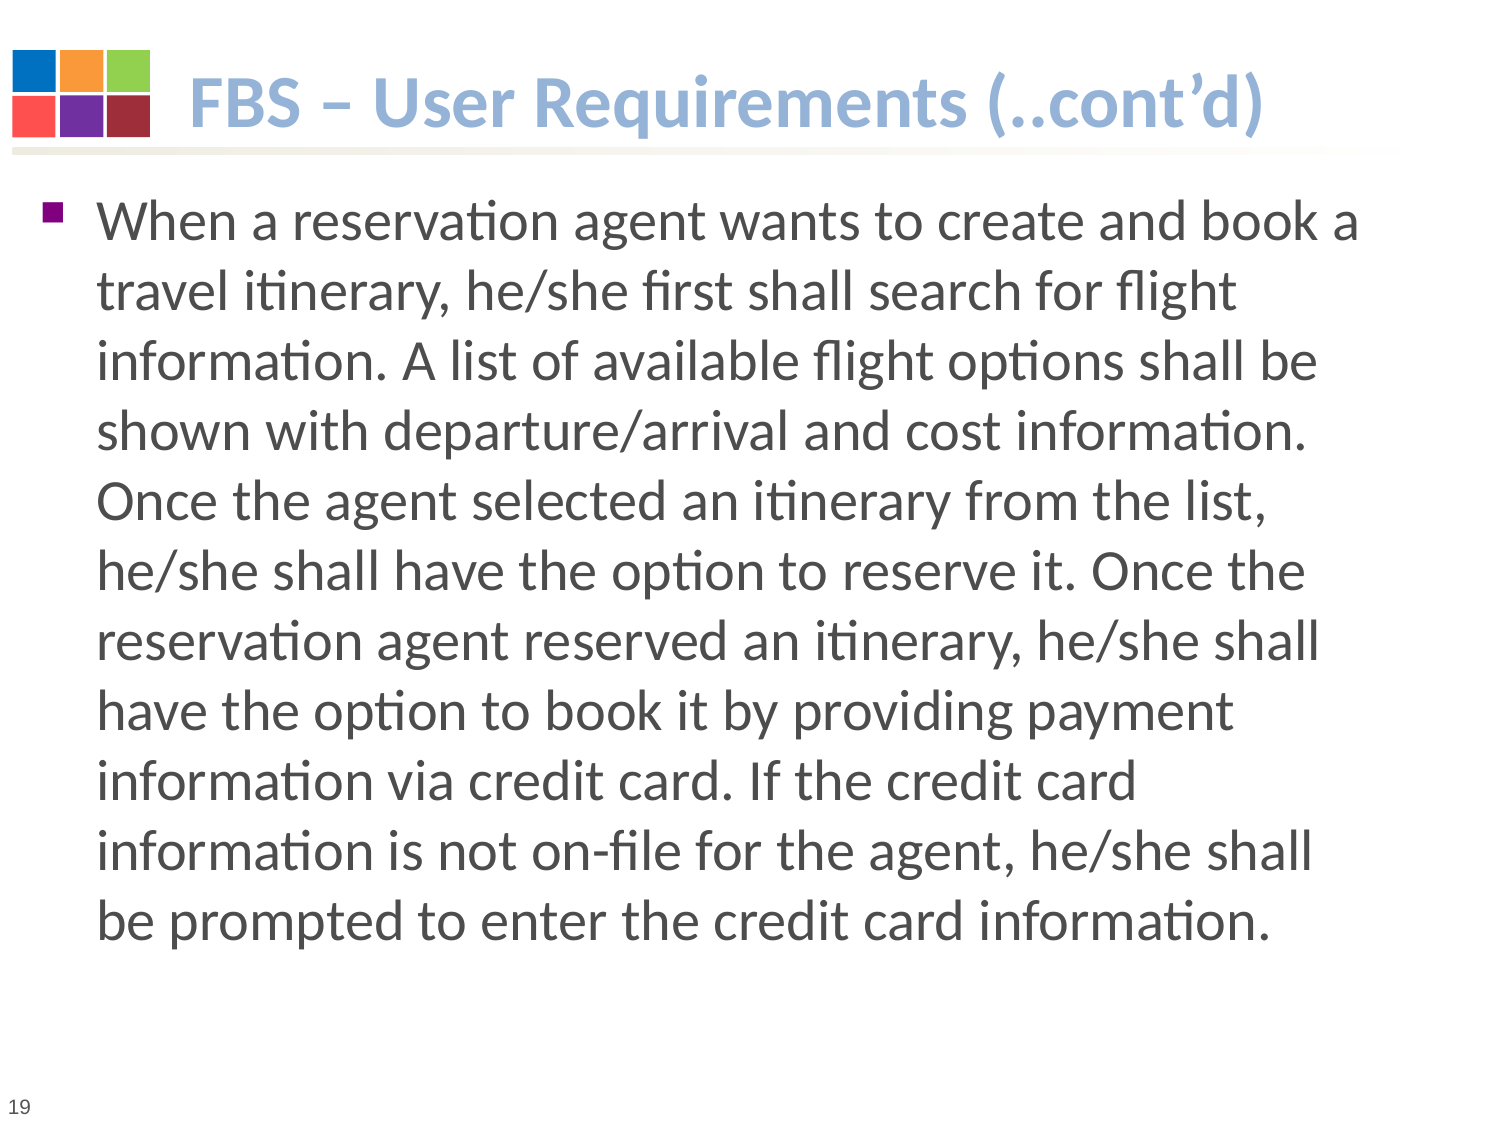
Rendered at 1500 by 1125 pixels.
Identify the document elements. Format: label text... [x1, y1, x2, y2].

list When a reservation agent wants to create and book a travel itinerary, he/she first shall search for flight information. A list of available flight options shall be shown with departure/arrival and cost information. Once the agent selected an itinerary from the list, he/she shall have the option to reserve it. Once the reservation agent reserved an itinerary, he/she shall have the option to book it by providing payment information via credit card. If the credit card information is not on-file for the agent, he/she shall be prompted to enter the credit card information. [24, 174, 1400, 1088]
title FBS – User Requirements (..cont’d) [174, 47, 1475, 150]
